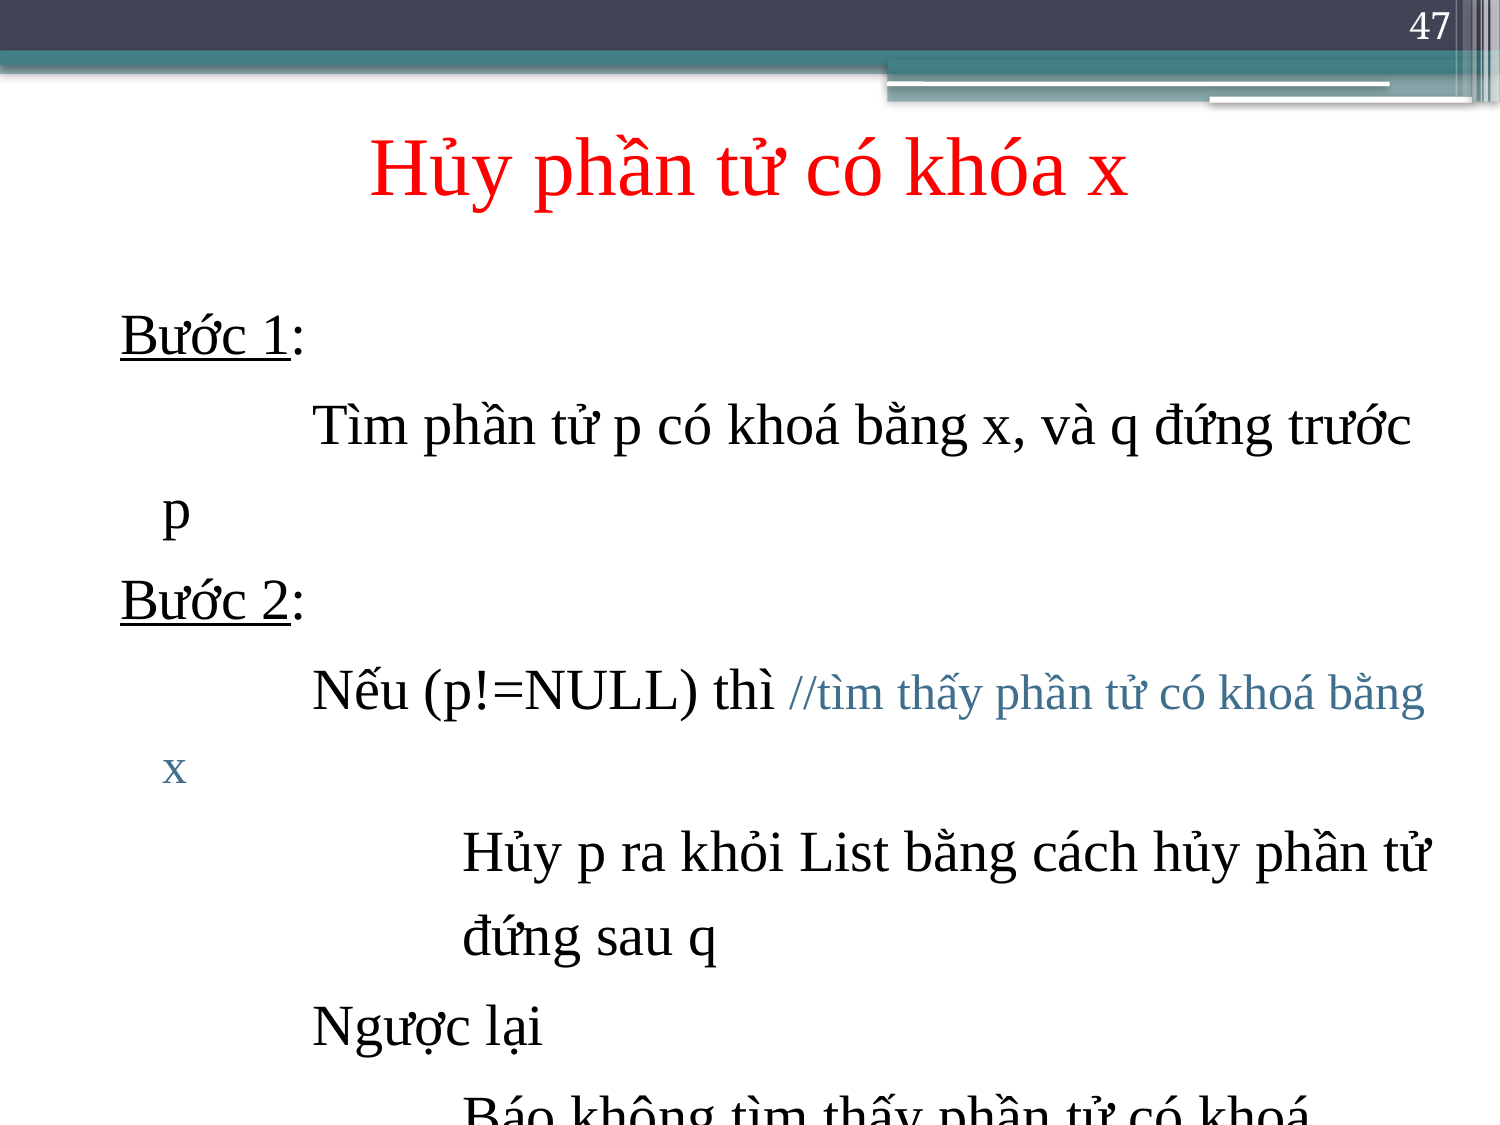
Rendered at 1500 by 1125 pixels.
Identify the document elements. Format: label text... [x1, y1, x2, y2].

title Hủy phần tử có khóa x [75, 75, 1425, 250]
list Bước 1: Tìm phần tử p có khoá bằng x, và q đứng trước p Bước 2: Nếu (p!=NULL) thì //tìm thấy phần tử có khoá bằng x Hủy p ra khỏi List bằng cách hủy phần tử đứng sau q Ngược lại Báo không tìm thấy phần tử có khoá [87, 275, 1470, 1125]
slide_number 47 [1341, 0, 1466, 61]
